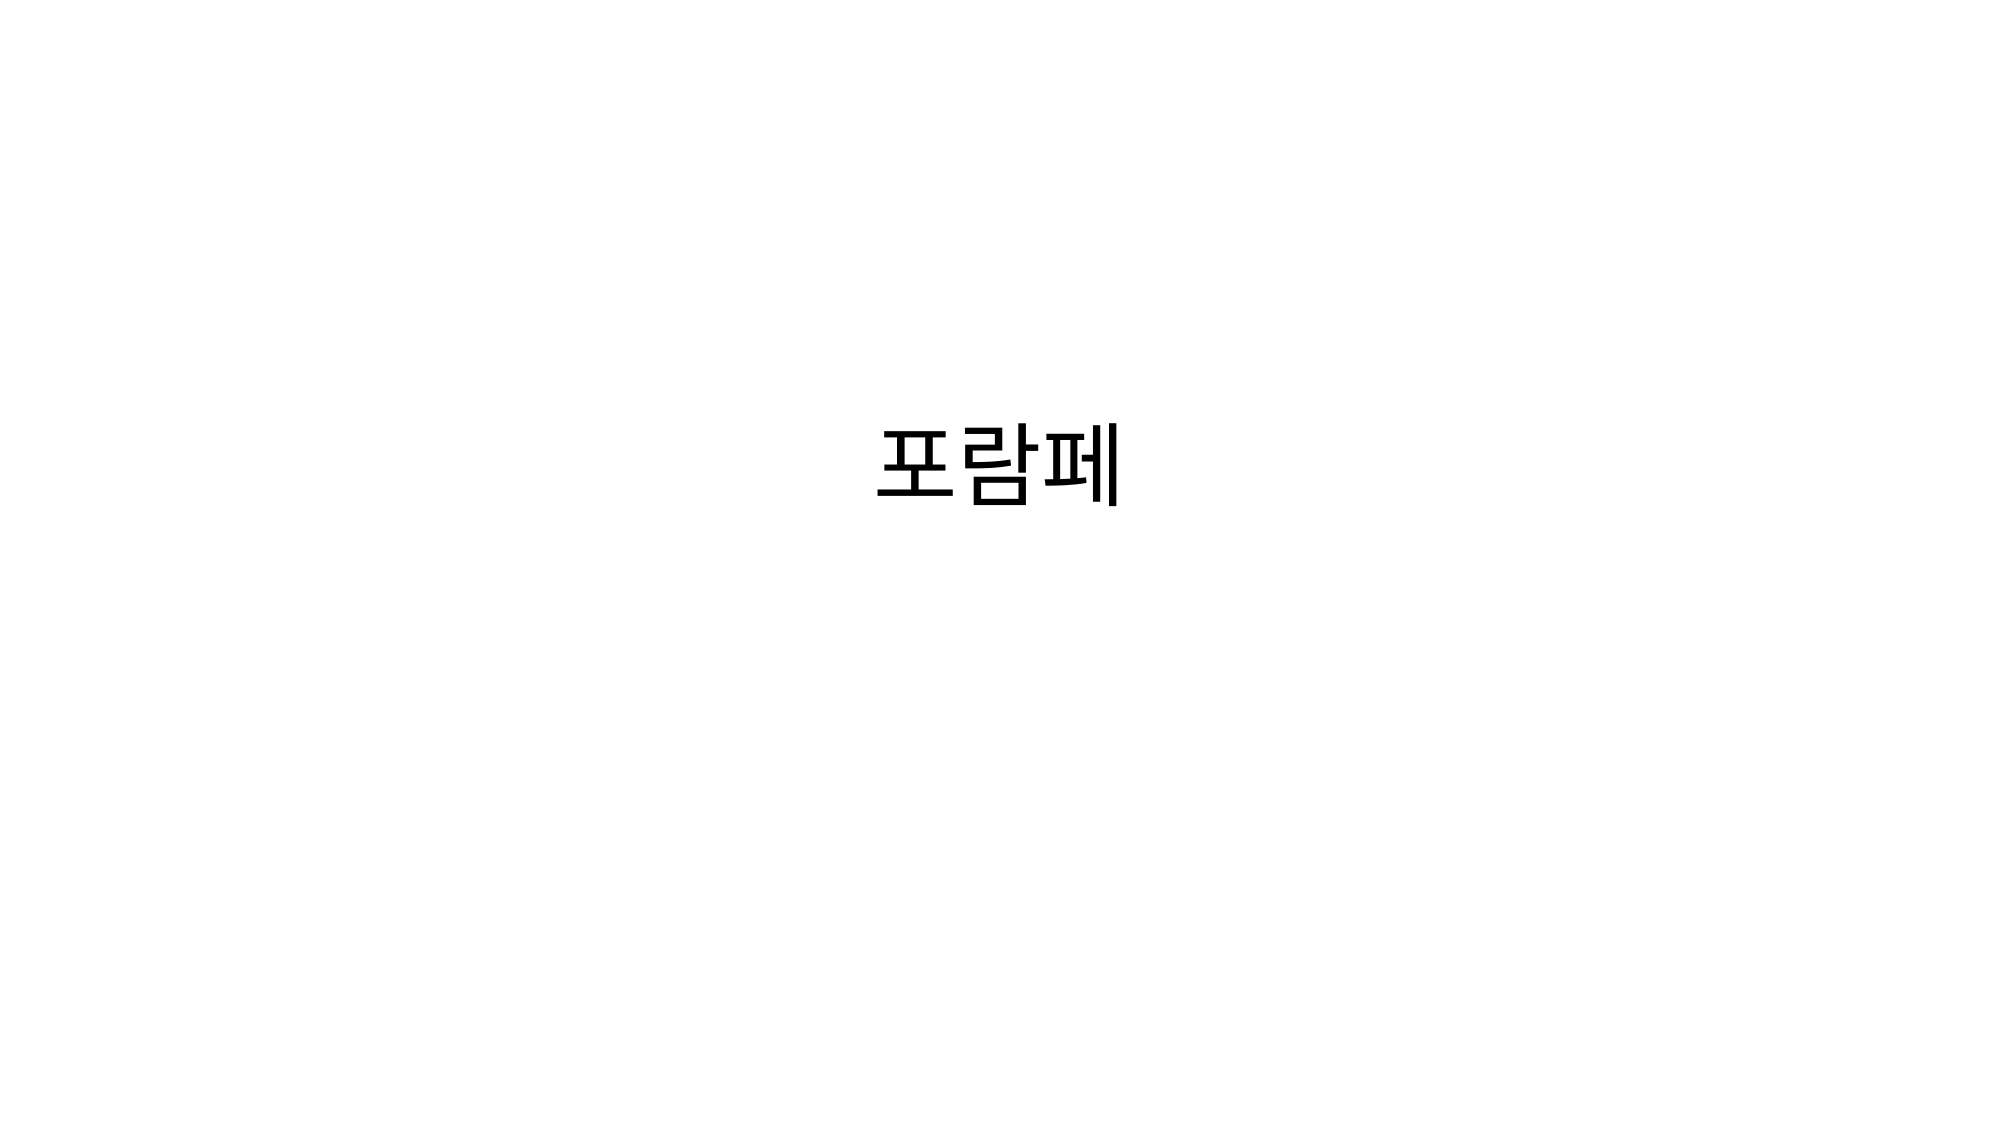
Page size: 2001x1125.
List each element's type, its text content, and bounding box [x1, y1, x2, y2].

title 포람페 [137, 361, 1863, 579]
